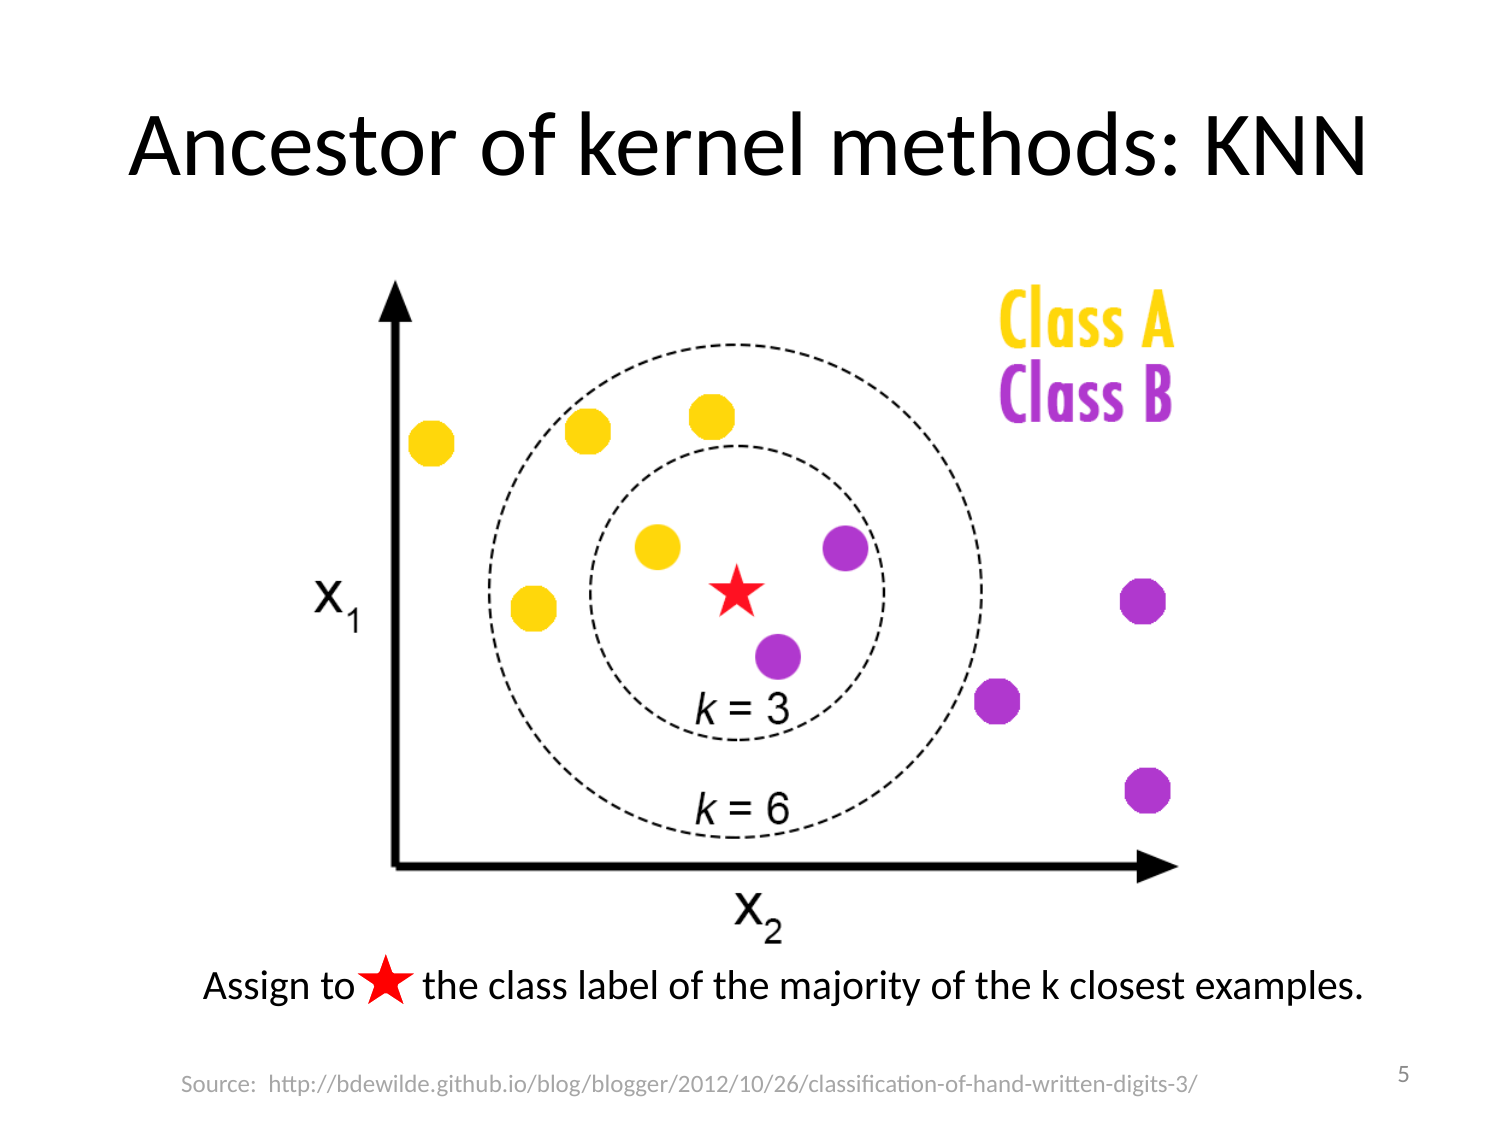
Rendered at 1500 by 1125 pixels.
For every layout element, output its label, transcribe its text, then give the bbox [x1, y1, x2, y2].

slide_number 5 [1074, 1042, 1425, 1103]
text_box [347, 966, 424, 1012]
text_box Source: http://bdewilde.github.io/blog/blogger/2012/10/26/classification-of-hand-written-digits-3/ [166, 1060, 1216, 1106]
picture [274, 234, 1238, 957]
text_box Assign to the class label of the majority of the k closest examples. [188, 950, 1381, 1015]
title Ancestor of kernel methods: KNN [75, 45, 1425, 233]
